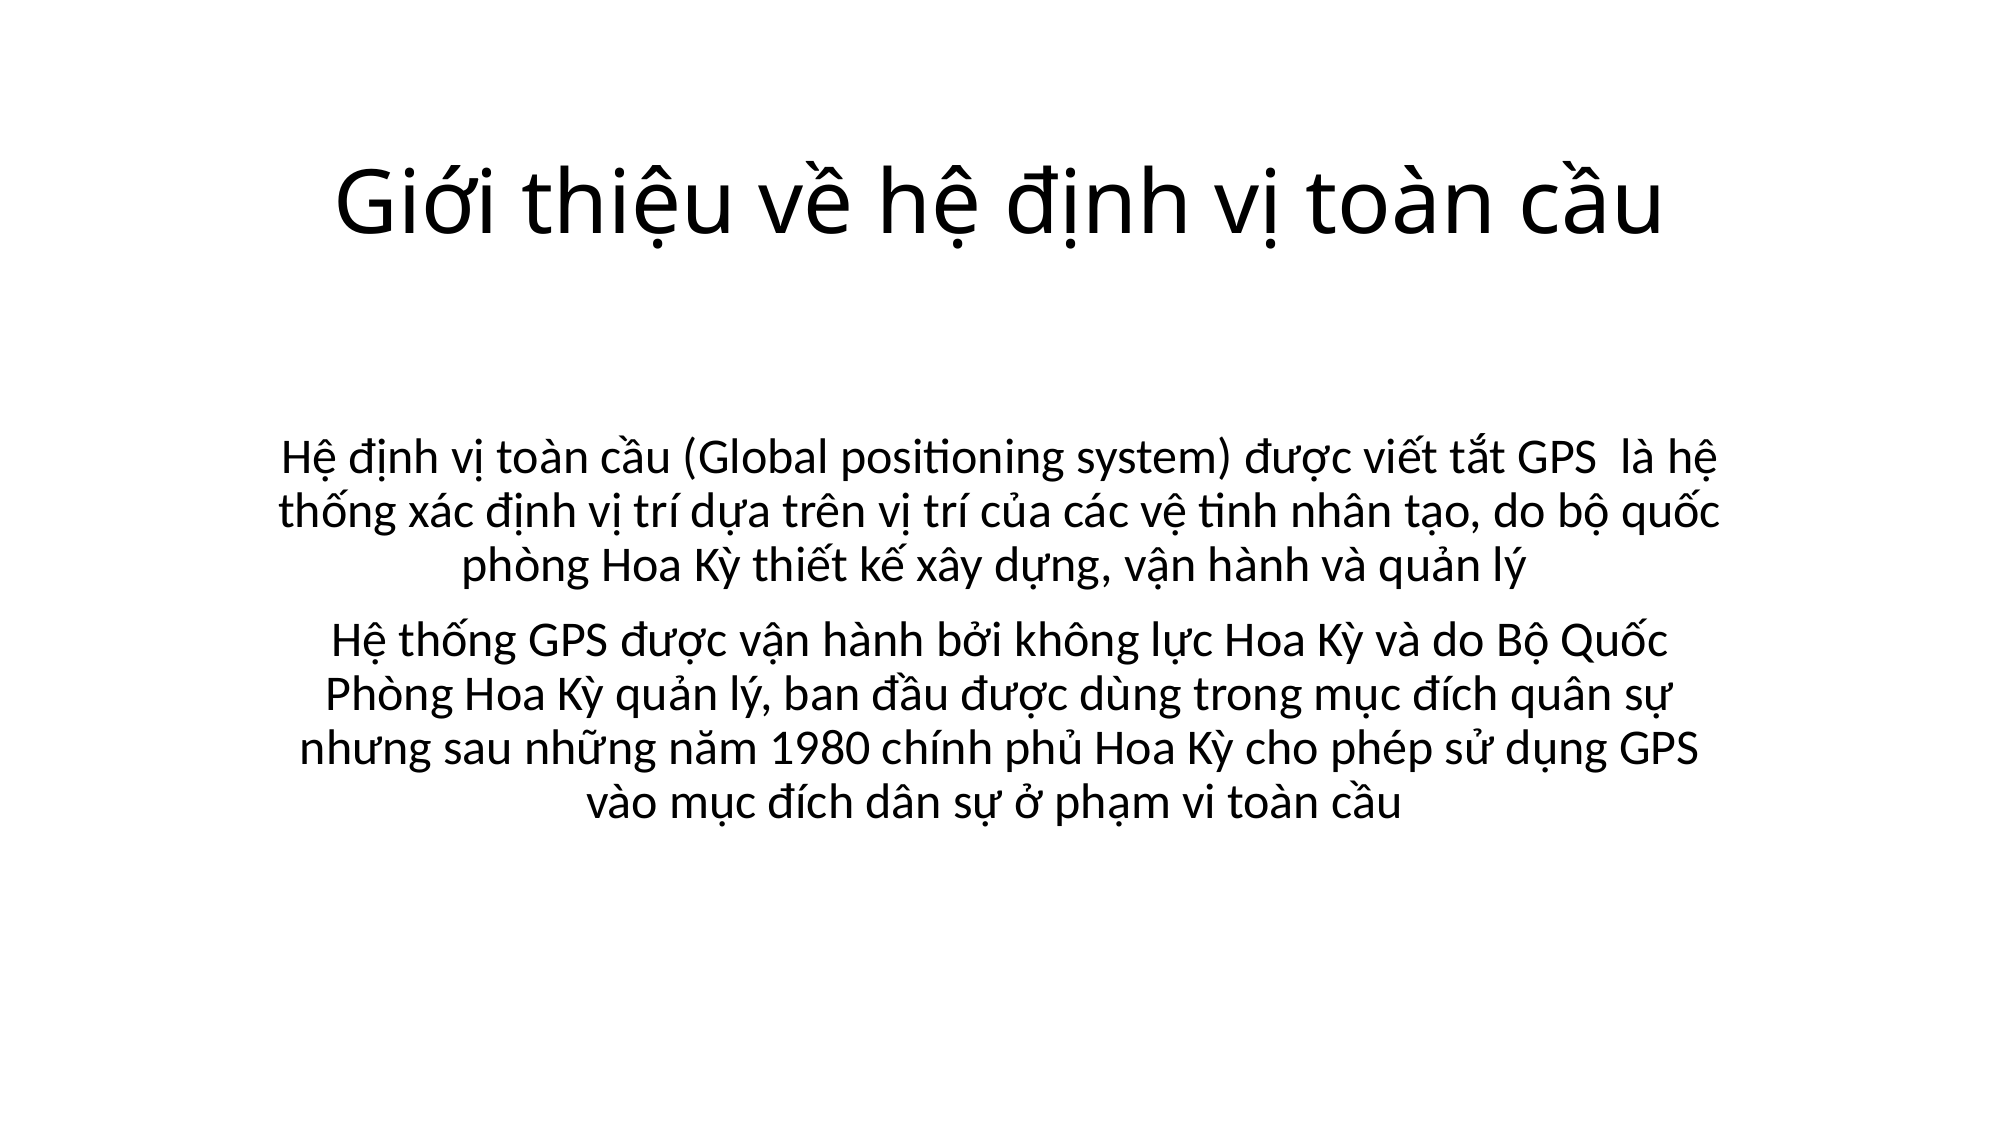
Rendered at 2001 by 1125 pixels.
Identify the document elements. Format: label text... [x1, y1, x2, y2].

subtitle Hệ định vị toàn cầu (Global positioning system) được viết tắt GPS là hệ thống xác định vị trí dựa trên vị trí của các vệ tinh nhân tạo, do bộ quốc phòng Hoa Kỳ thiết kế xây dựng, vận hành và quản lý Hệ thống GPS được vận hành bởi không lực Hoa Kỳ và do Bộ Quốc Phòng Hoa Kỳ quản lý, ban đầu được dùng trong mục đích quân sự nhưng sau những năm 1980 chính phủ Hoa Kỳ cho phép sử dụng GPS vào mục đích dân sự ở phạm vi toàn cầu [249, 422, 1750, 863]
title Giới thiệu về hệ định vị toàn cầu [249, 107, 1750, 260]
